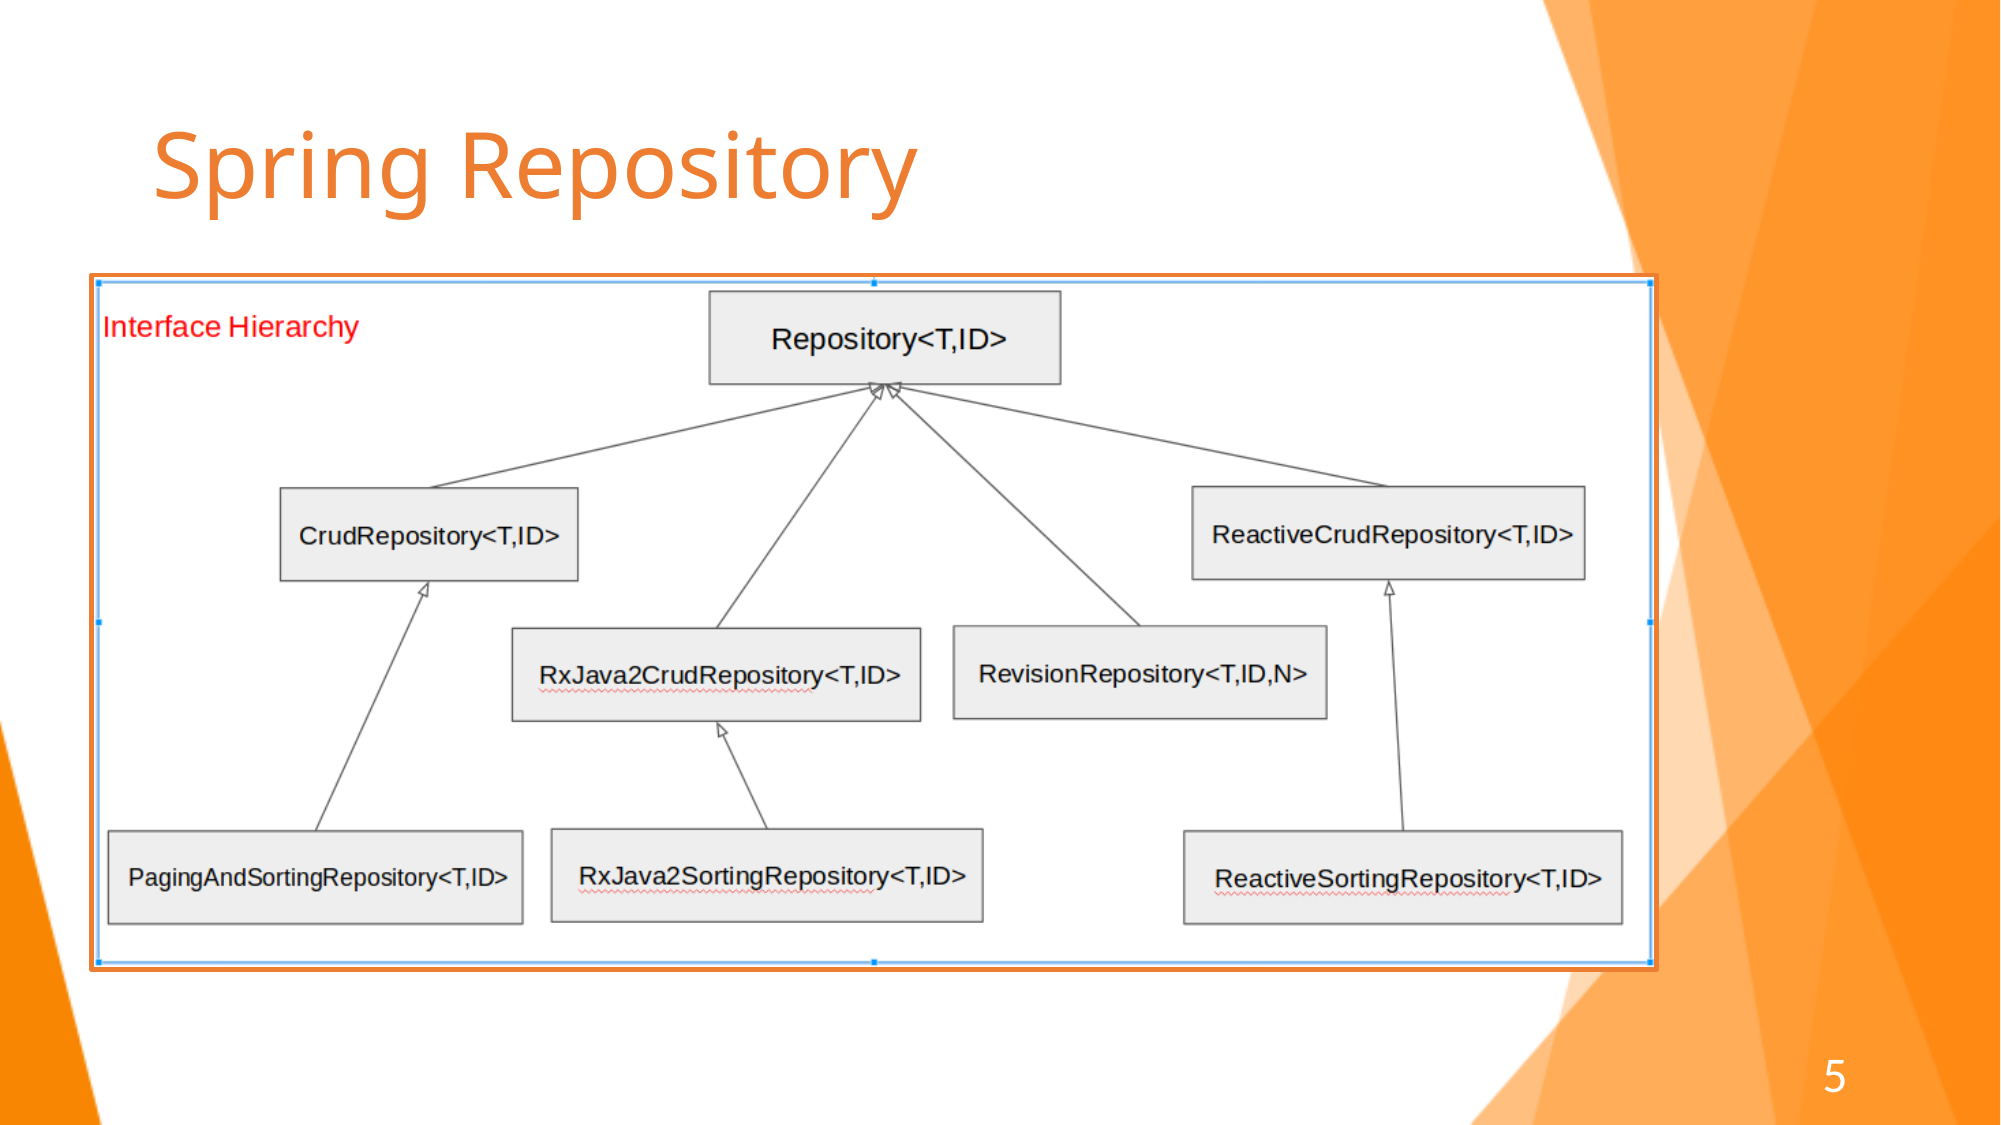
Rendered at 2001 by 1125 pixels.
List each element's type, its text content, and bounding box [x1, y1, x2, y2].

slide_number 5 [1412, 1042, 1863, 1103]
picture [0, 0, 2001, 1125]
title Spring Repository [137, 59, 1863, 278]
